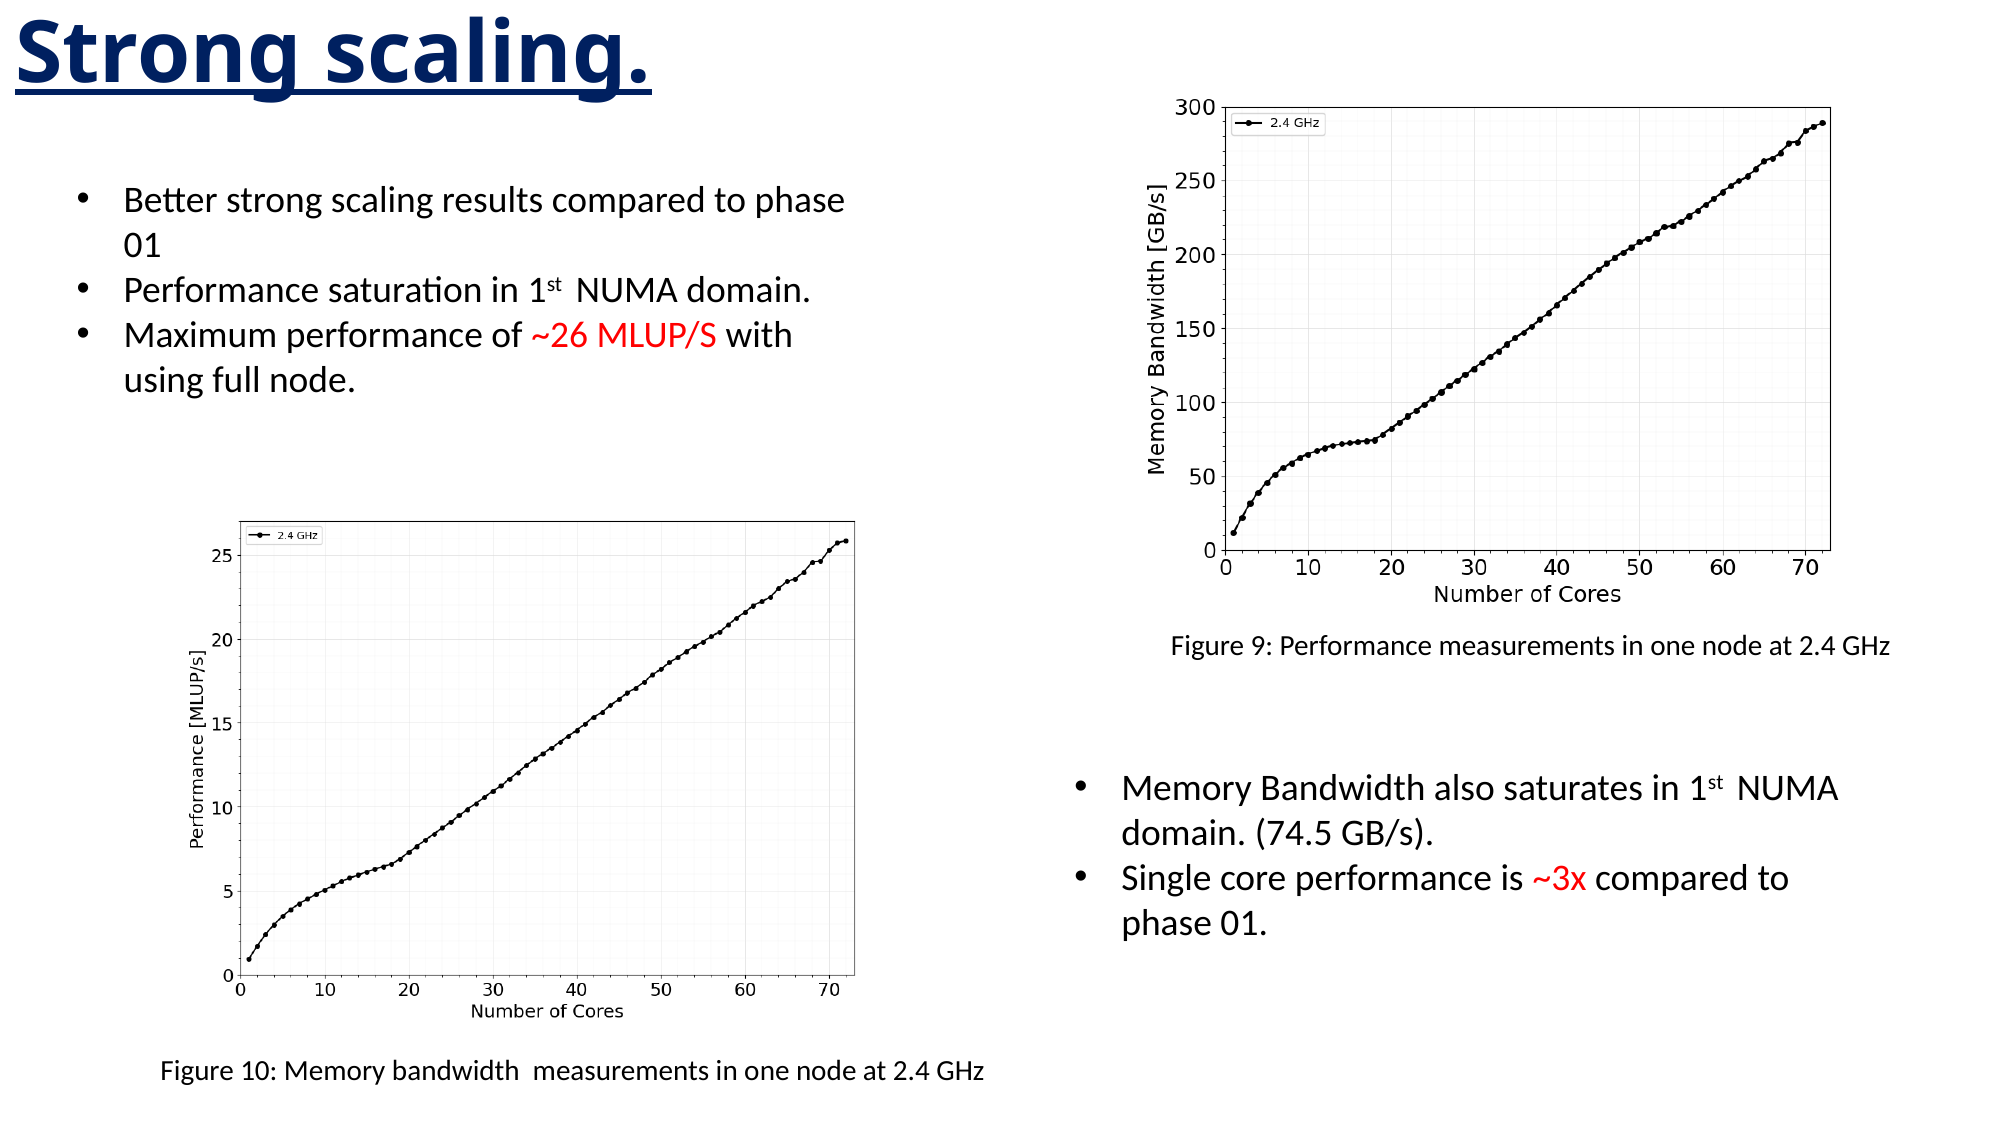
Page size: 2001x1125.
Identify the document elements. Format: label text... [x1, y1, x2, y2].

picture [1127, 37, 1907, 613]
picture [141, 451, 933, 1039]
text_box Figure 9: Performance measurements in one node at 2.4 GHz [1103, 612, 1959, 669]
text_box Figure 10: Memory bandwidth measurements in one node at 2.4 GHz [114, 1038, 1031, 1094]
title Strong scaling. [0, 0, 1725, 109]
text_box Better strong scaling results compared to phase 01 Performance saturation in 1st NUMA domain. Maximum performance of ~26 MLUP/S with using full node. [61, 167, 880, 861]
text_box Memory Bandwidth also saturates in 1st NUMA domain. (74.5 GB/s). Single core performance is ~3x compared to phase 01. [1059, 755, 1878, 1095]
